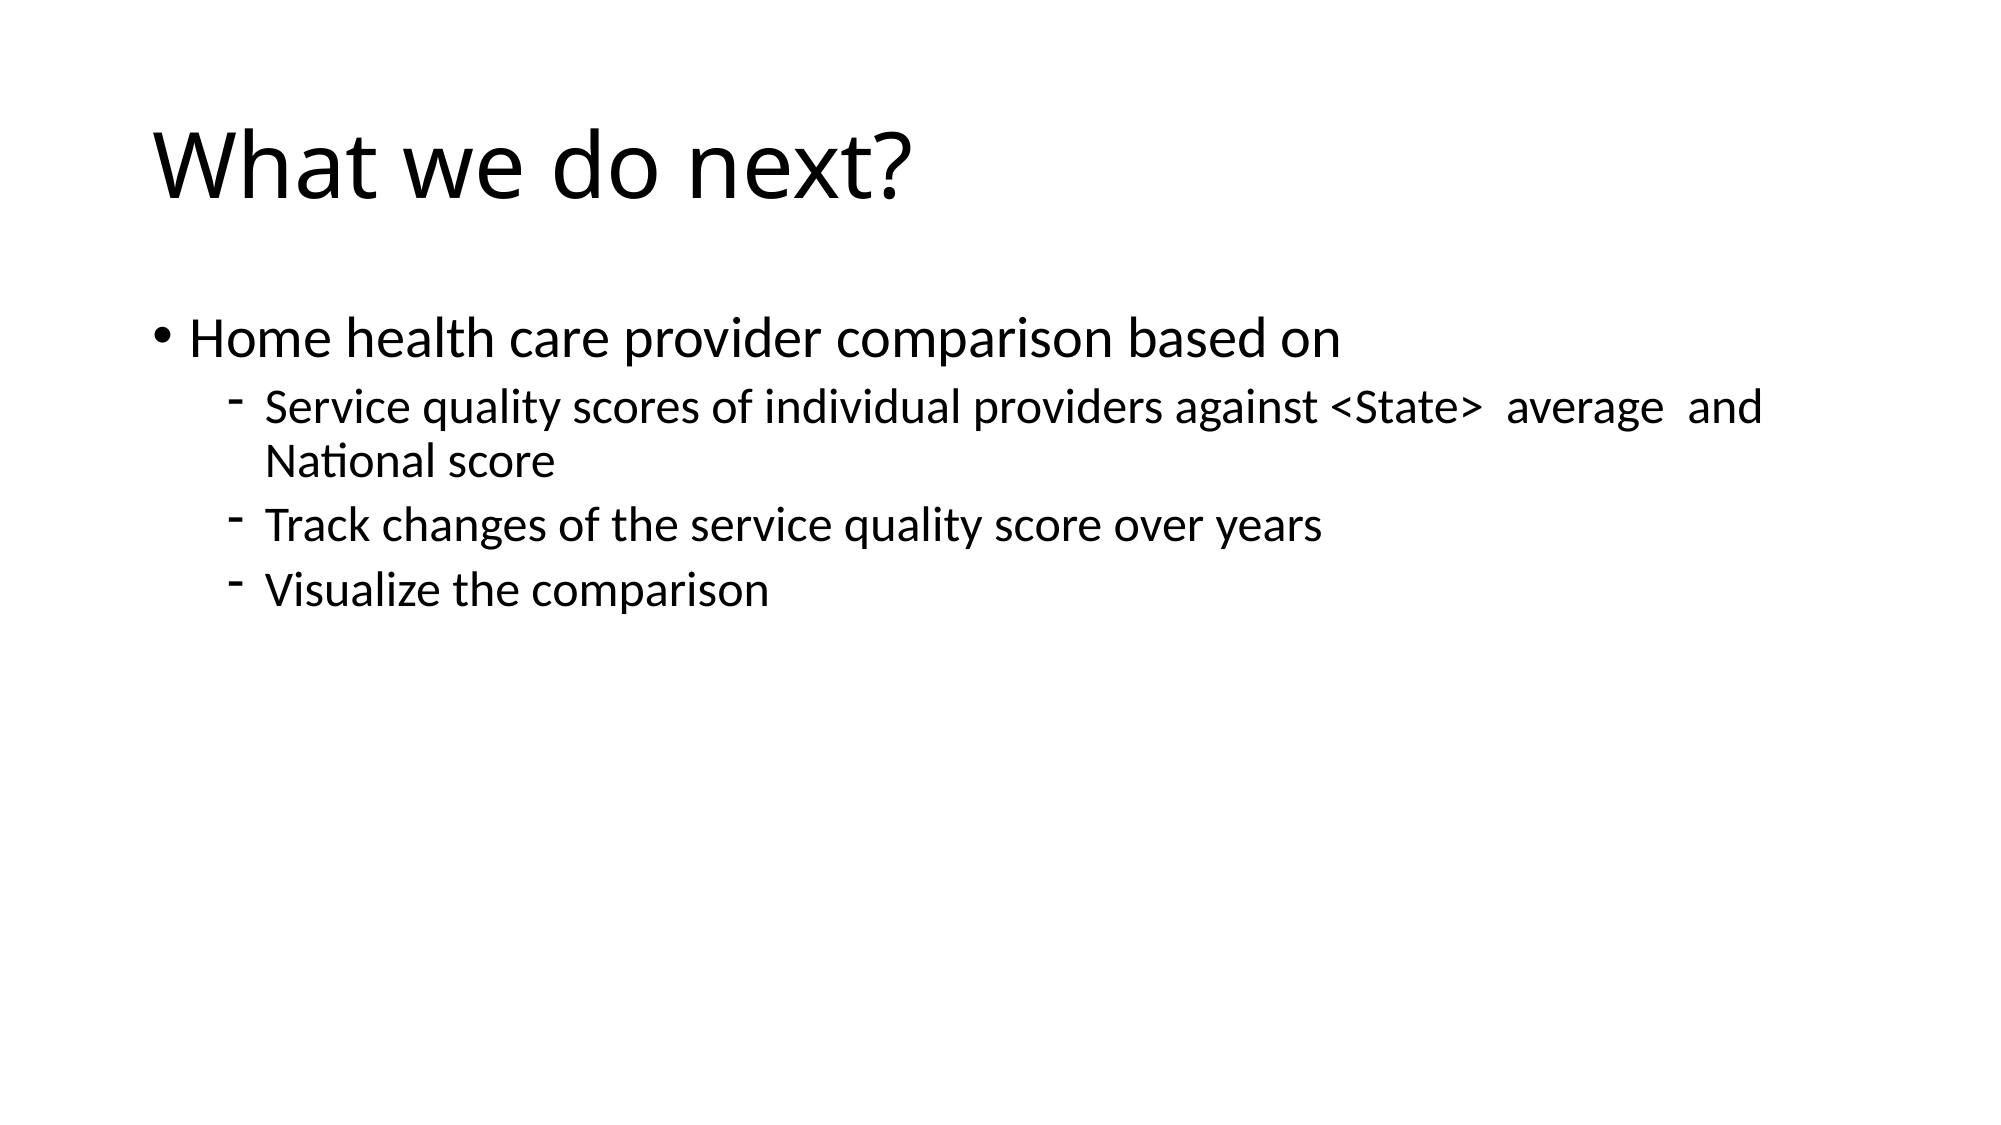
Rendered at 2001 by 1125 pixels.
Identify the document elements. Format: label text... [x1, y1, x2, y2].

title What we do next? [137, 59, 1863, 278]
list Home health care provider comparison based on Service quality scores of individual providers against <State> average and National score Track changes of the service quality score over years Visualize the comparison [137, 299, 1863, 1014]
